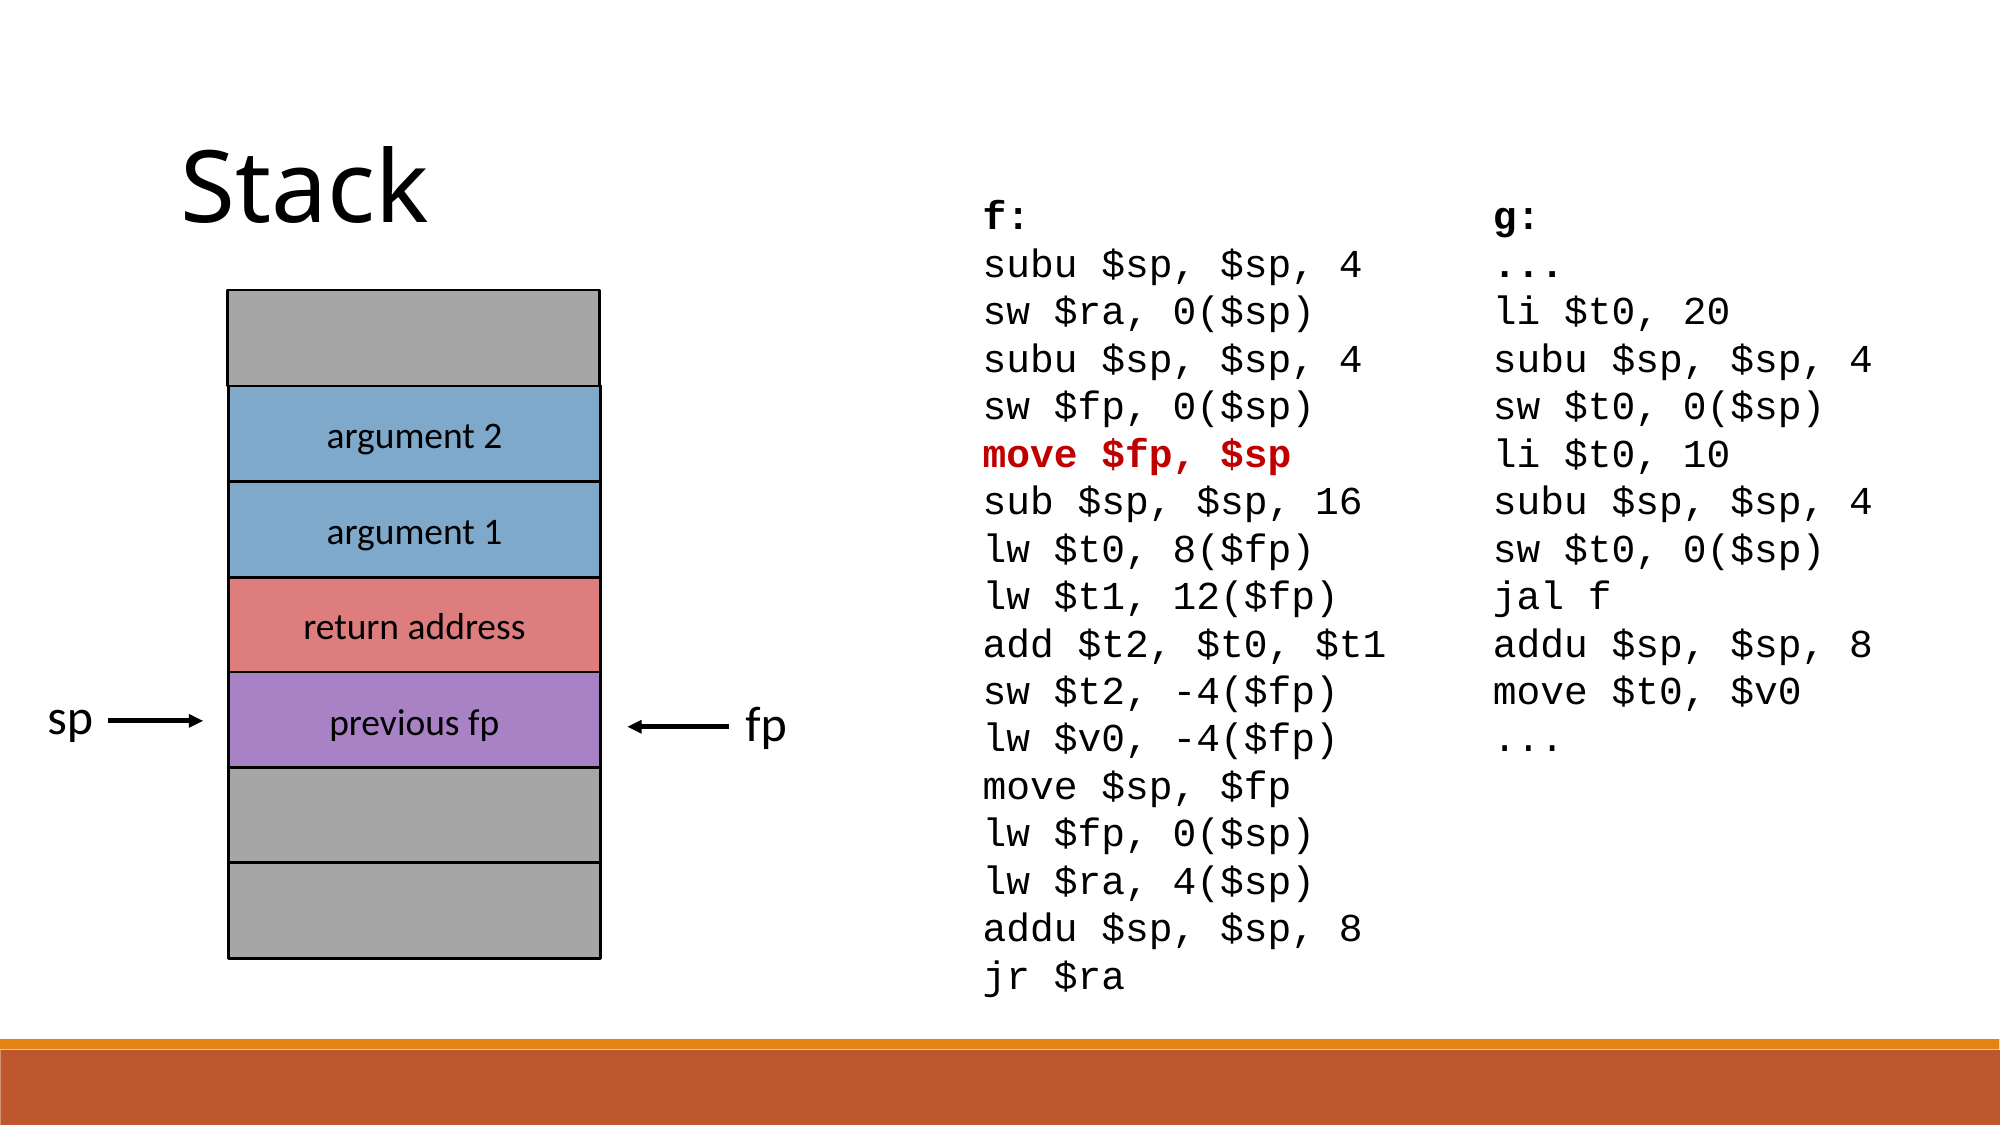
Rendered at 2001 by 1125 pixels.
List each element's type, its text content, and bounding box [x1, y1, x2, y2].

text_box Stack [165, 114, 1829, 250]
text_box sp [32, 676, 119, 752]
text_box fp [730, 683, 817, 759]
text_box g: ... li $t0, 20 subu $sp, $sp, 4 sw $t0, 0($sp) li $t0, 10 subu $sp, $sp, 4 sw $t0, 0($sp) jal f addu $sp, $sp, 8 move $t0, $v0 ... [1478, 182, 1966, 768]
text_box f: subu $sp, $sp, 4 sw $ra, 0($sp) subu $sp, $sp, 4 sw $fp, 0($sp) move $fp, $sp sub $sp, $sp, 16 lw $t0, 8($fp) lw $t1, 12($fp) add $t2, $t0, $t1 sw $t2, -4($fp) lw $v0, -4($fp) move $sp, $fp lw $fp, 0($sp) lw $ra, 4($sp) addu $sp, $sp, 8 jr $ra [967, 182, 1456, 1005]
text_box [227, 289, 602, 959]
